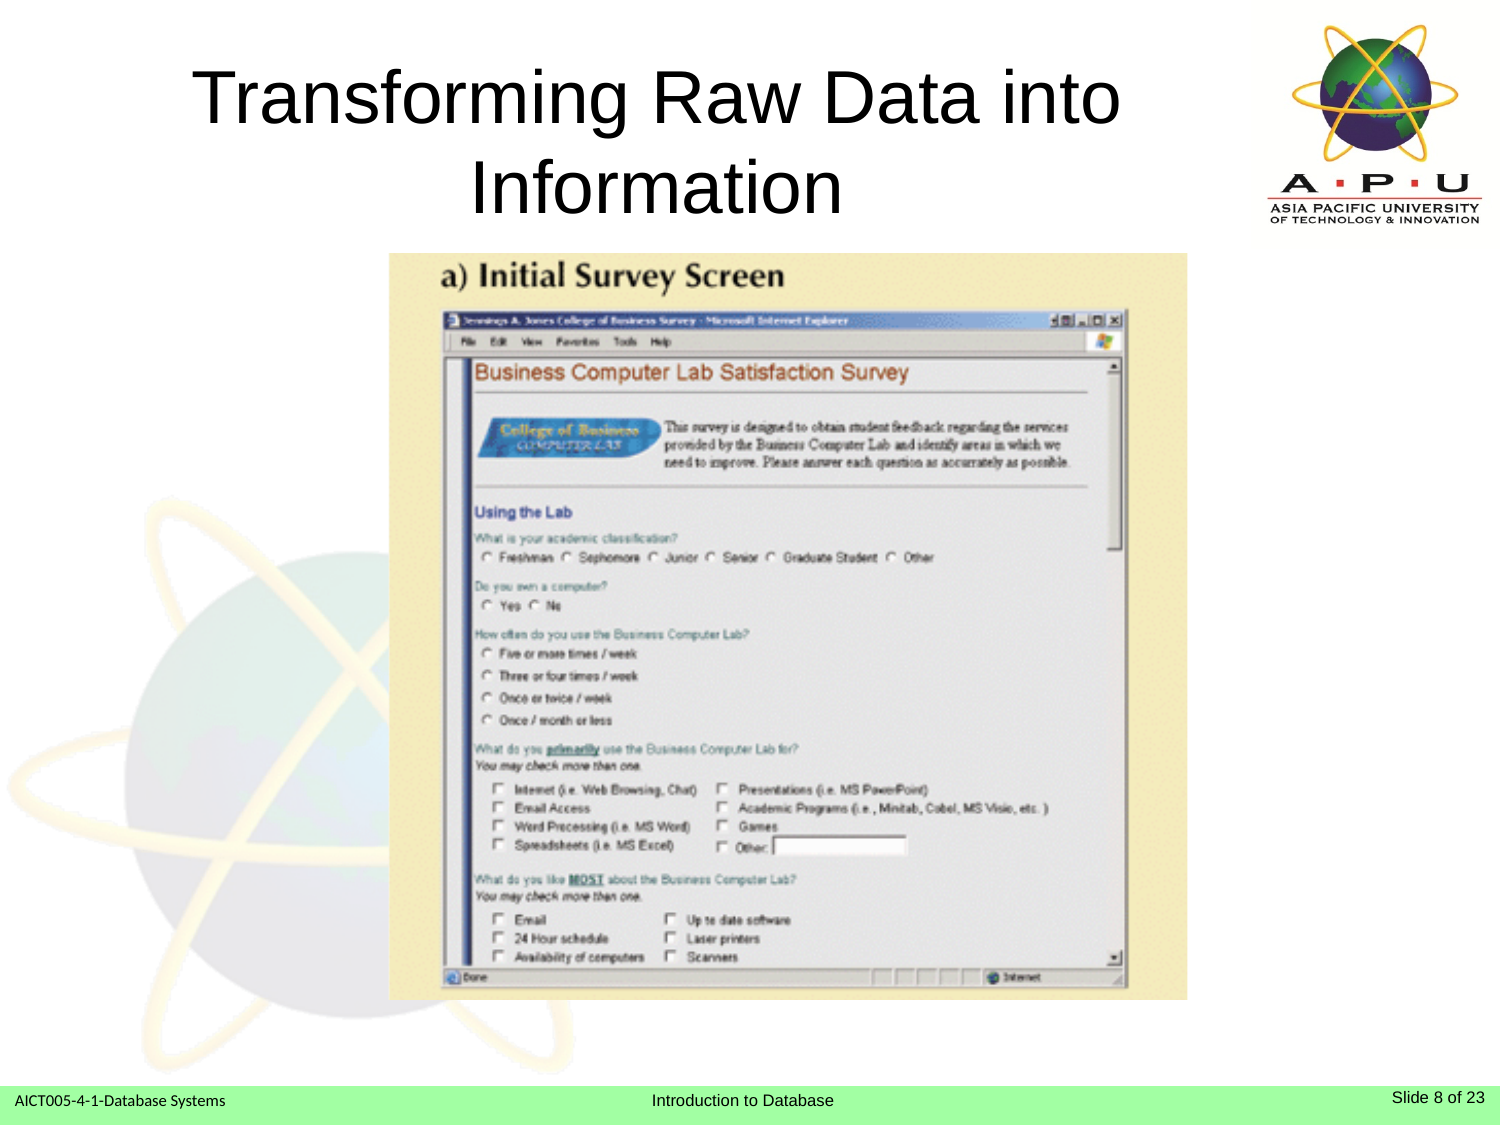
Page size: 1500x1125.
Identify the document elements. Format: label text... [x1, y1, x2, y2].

title Transforming Raw Data into Information [79, 45, 1235, 233]
picture [1251, 0, 1500, 249]
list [388, 253, 1188, 1001]
